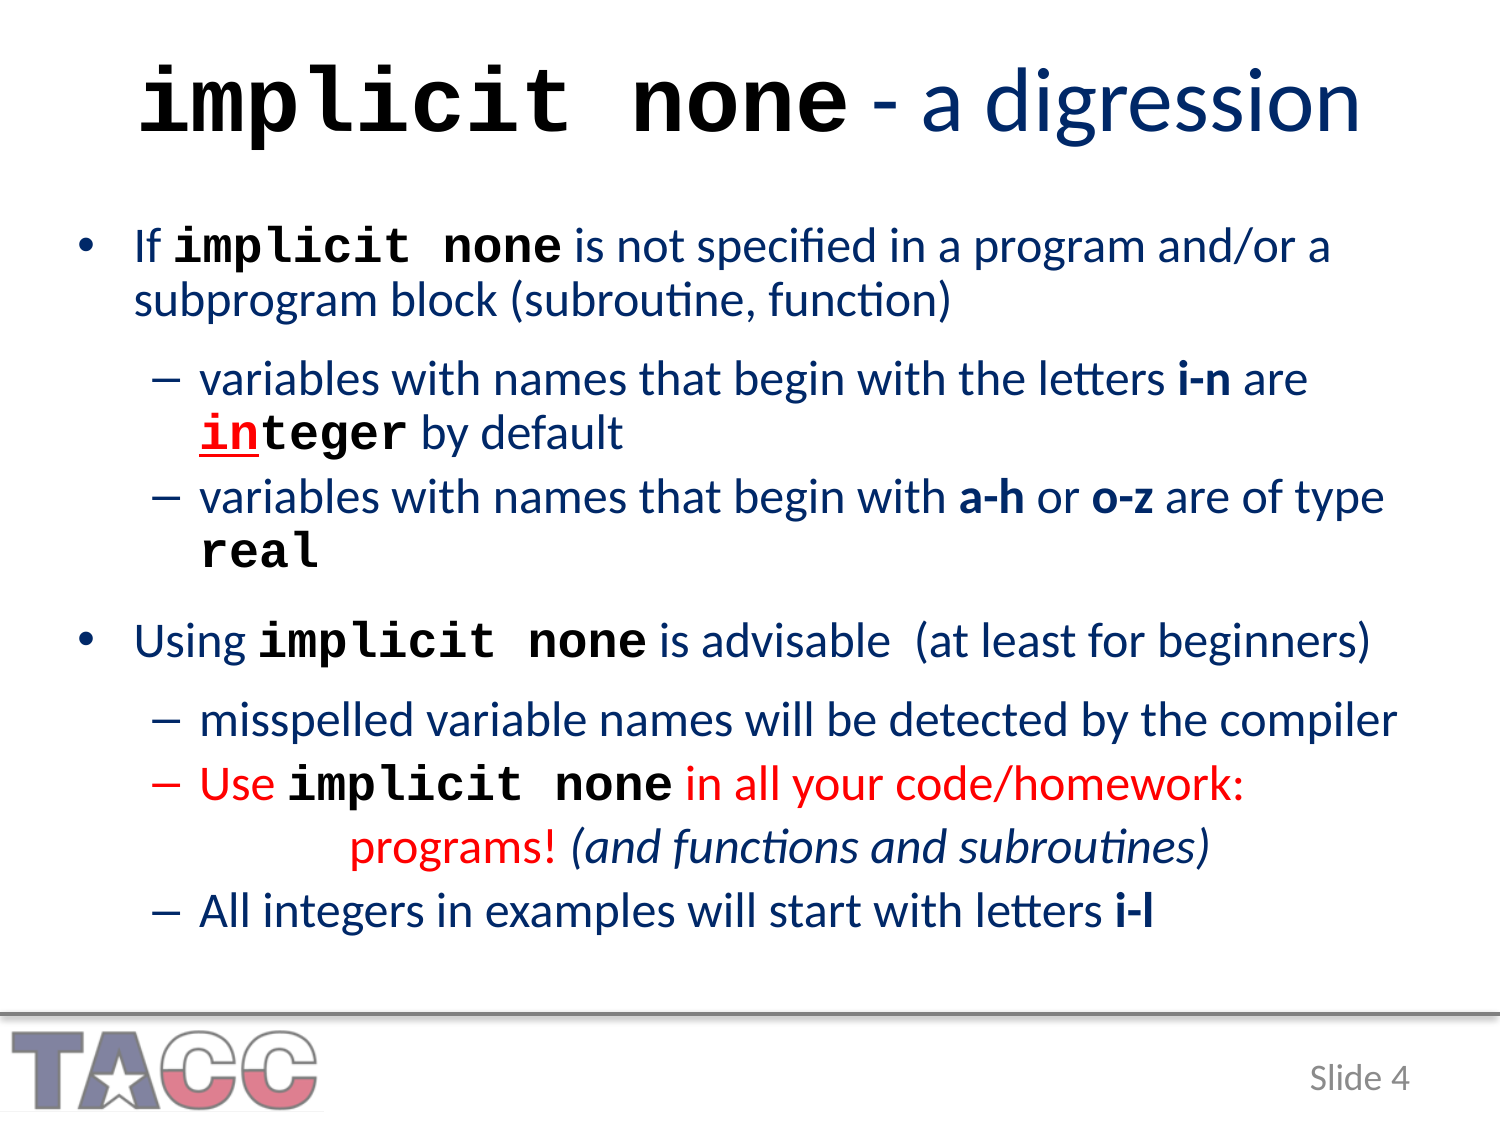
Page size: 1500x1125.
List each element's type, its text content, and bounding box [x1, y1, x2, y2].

text_box If implicit none is not specified in a program and/or a subprogram block (subroutine, function) variables with names that begin with the letters i-n are integer by default variables with names that begin with a-h or o-z are of type real Using implicit none is advisable (at least for beginners) misspelled variable names will be detected by the compiler Use implicit none in all your code/homework: programs! (and functions and subroutines) All integers in examples will start with letters i-l [62, 212, 1438, 1025]
text_box implicit none - a digression [74, 45, 1425, 138]
